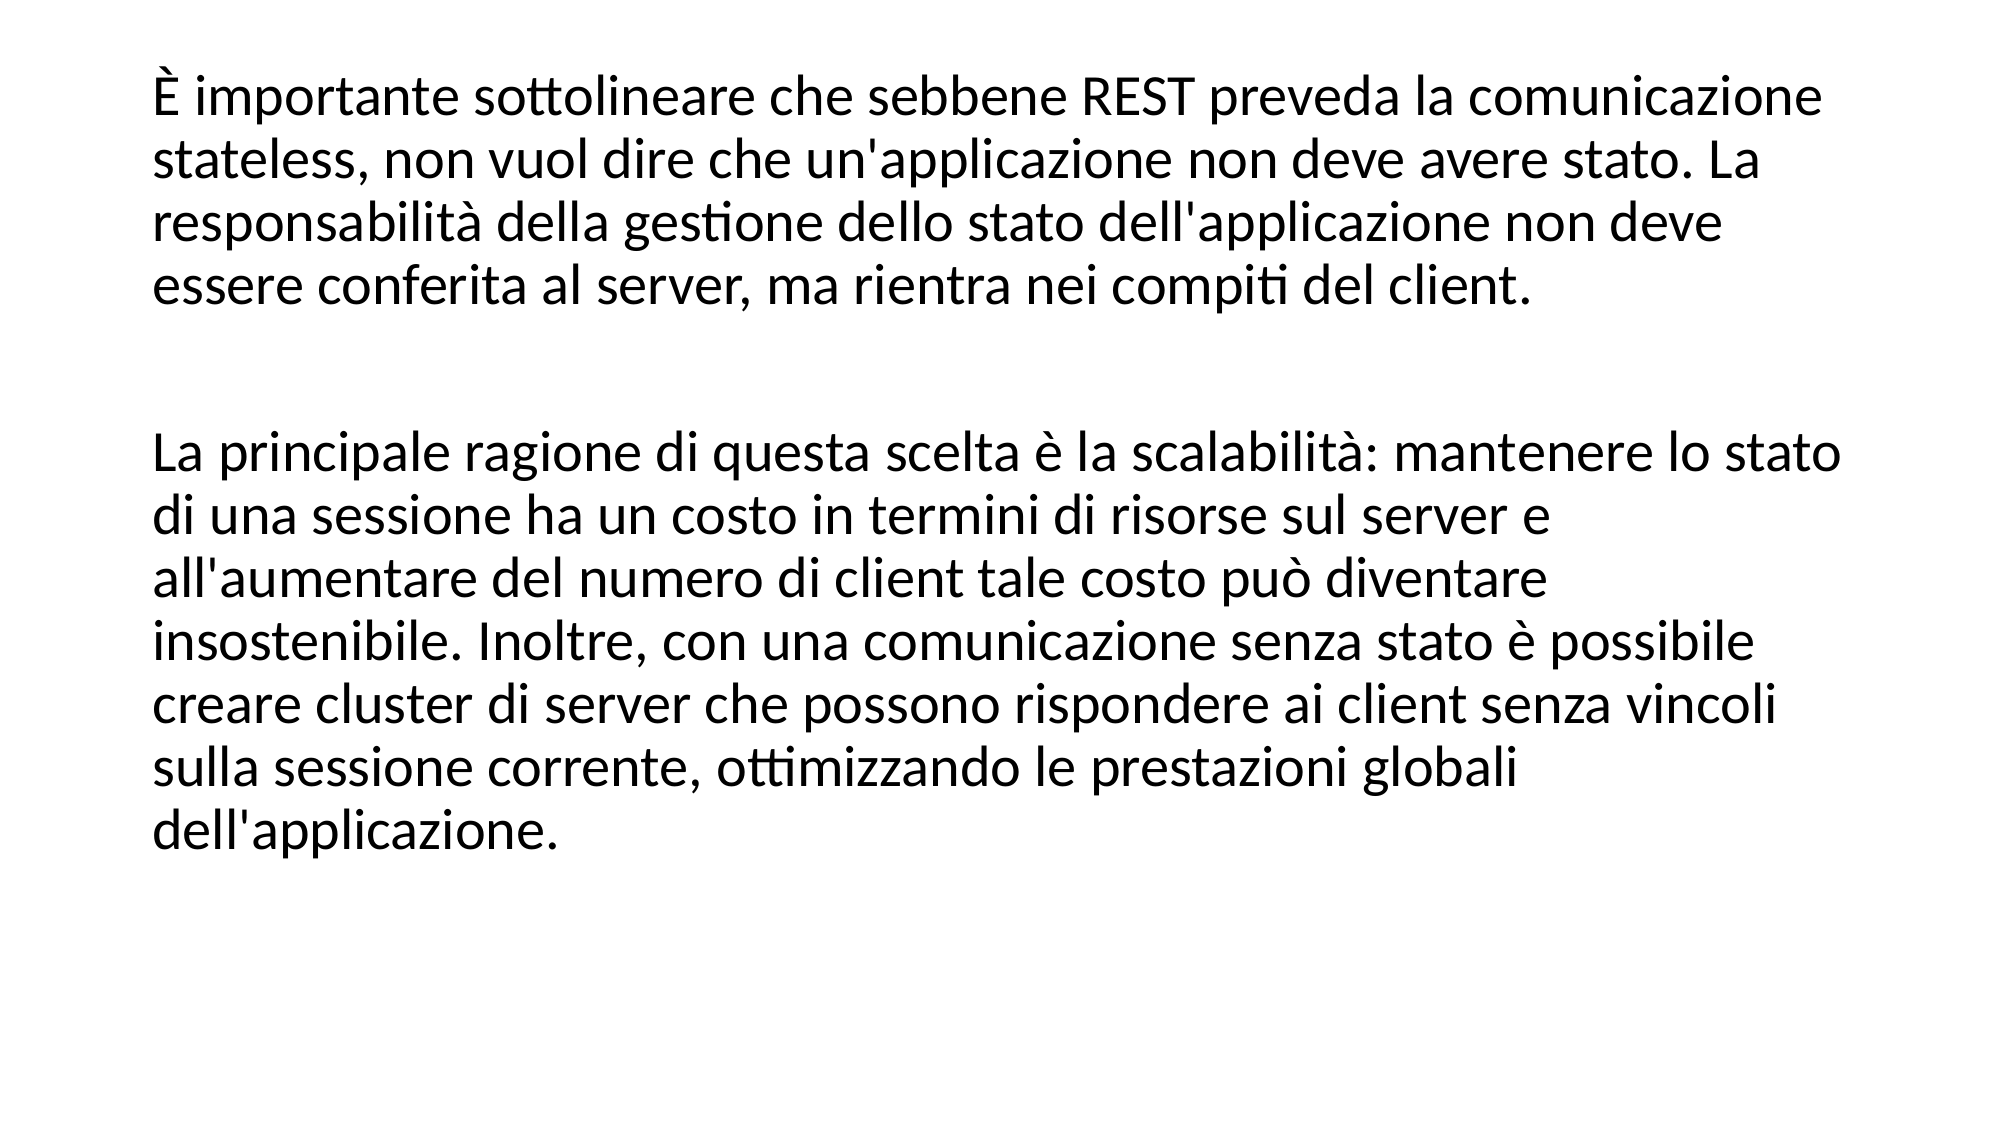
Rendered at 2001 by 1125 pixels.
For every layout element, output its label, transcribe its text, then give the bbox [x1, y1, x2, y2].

list È importante sottolineare che sebbene REST preveda la comunicazione stateless, non vuol dire che un'applicazione non deve avere stato. La responsabilità della gestione dello stato dell'applicazione non deve essere conferita al server, ma rientra nei compiti del client. La principale ragione di questa scelta è la scalabilità: mantenere lo stato di una sessione ha un costo in termini di risorse sul server e all'aumentare del numero di client tale costo può diventare insostenibile. Inoltre, con una comunicazione senza stato è possibile creare cluster di server che possono rispondere ai client senza vincoli sulla sessione corrente, ottimizzando le prestazioni globali dell'applicazione. [137, 57, 1863, 1014]
